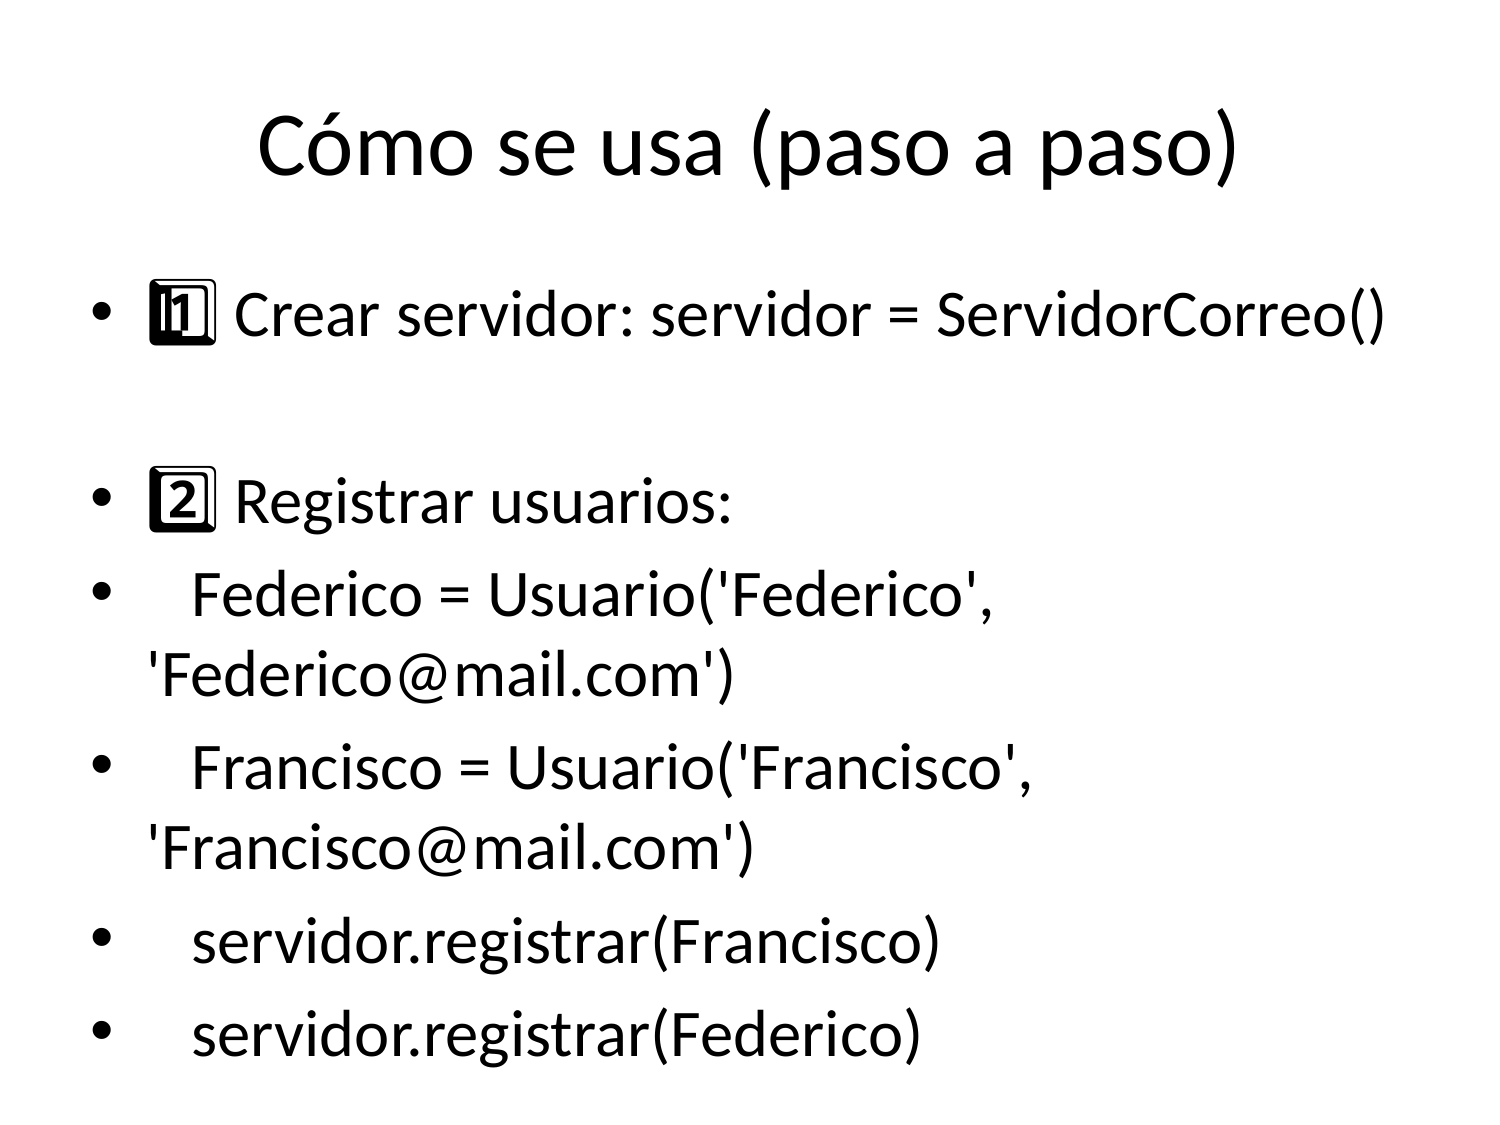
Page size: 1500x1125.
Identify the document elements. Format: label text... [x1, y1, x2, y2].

title Cómo se usa (paso a paso) [75, 45, 1425, 233]
list 1️⃣ Crear servidor: servidor = ServidorCorreo() 2️⃣ Registrar usuarios: Federico = Usuario('Federico', 'Federico@mail.com') Francisco = Usuario('Francisco', 'Francisco@mail.com') servidor.registrar(Francisco) servidor.registrar(Federico) 3️⃣ Crear mensaje: mensaje1 = Mensaje('Francisco@mail.com', 'Federico@mail.com', '¡Hola!', '¿Todo bien?') 4️⃣ Enviar mensaje: Francisco.enviar(mensaje1, Federico) [75, 262, 1425, 1005]
